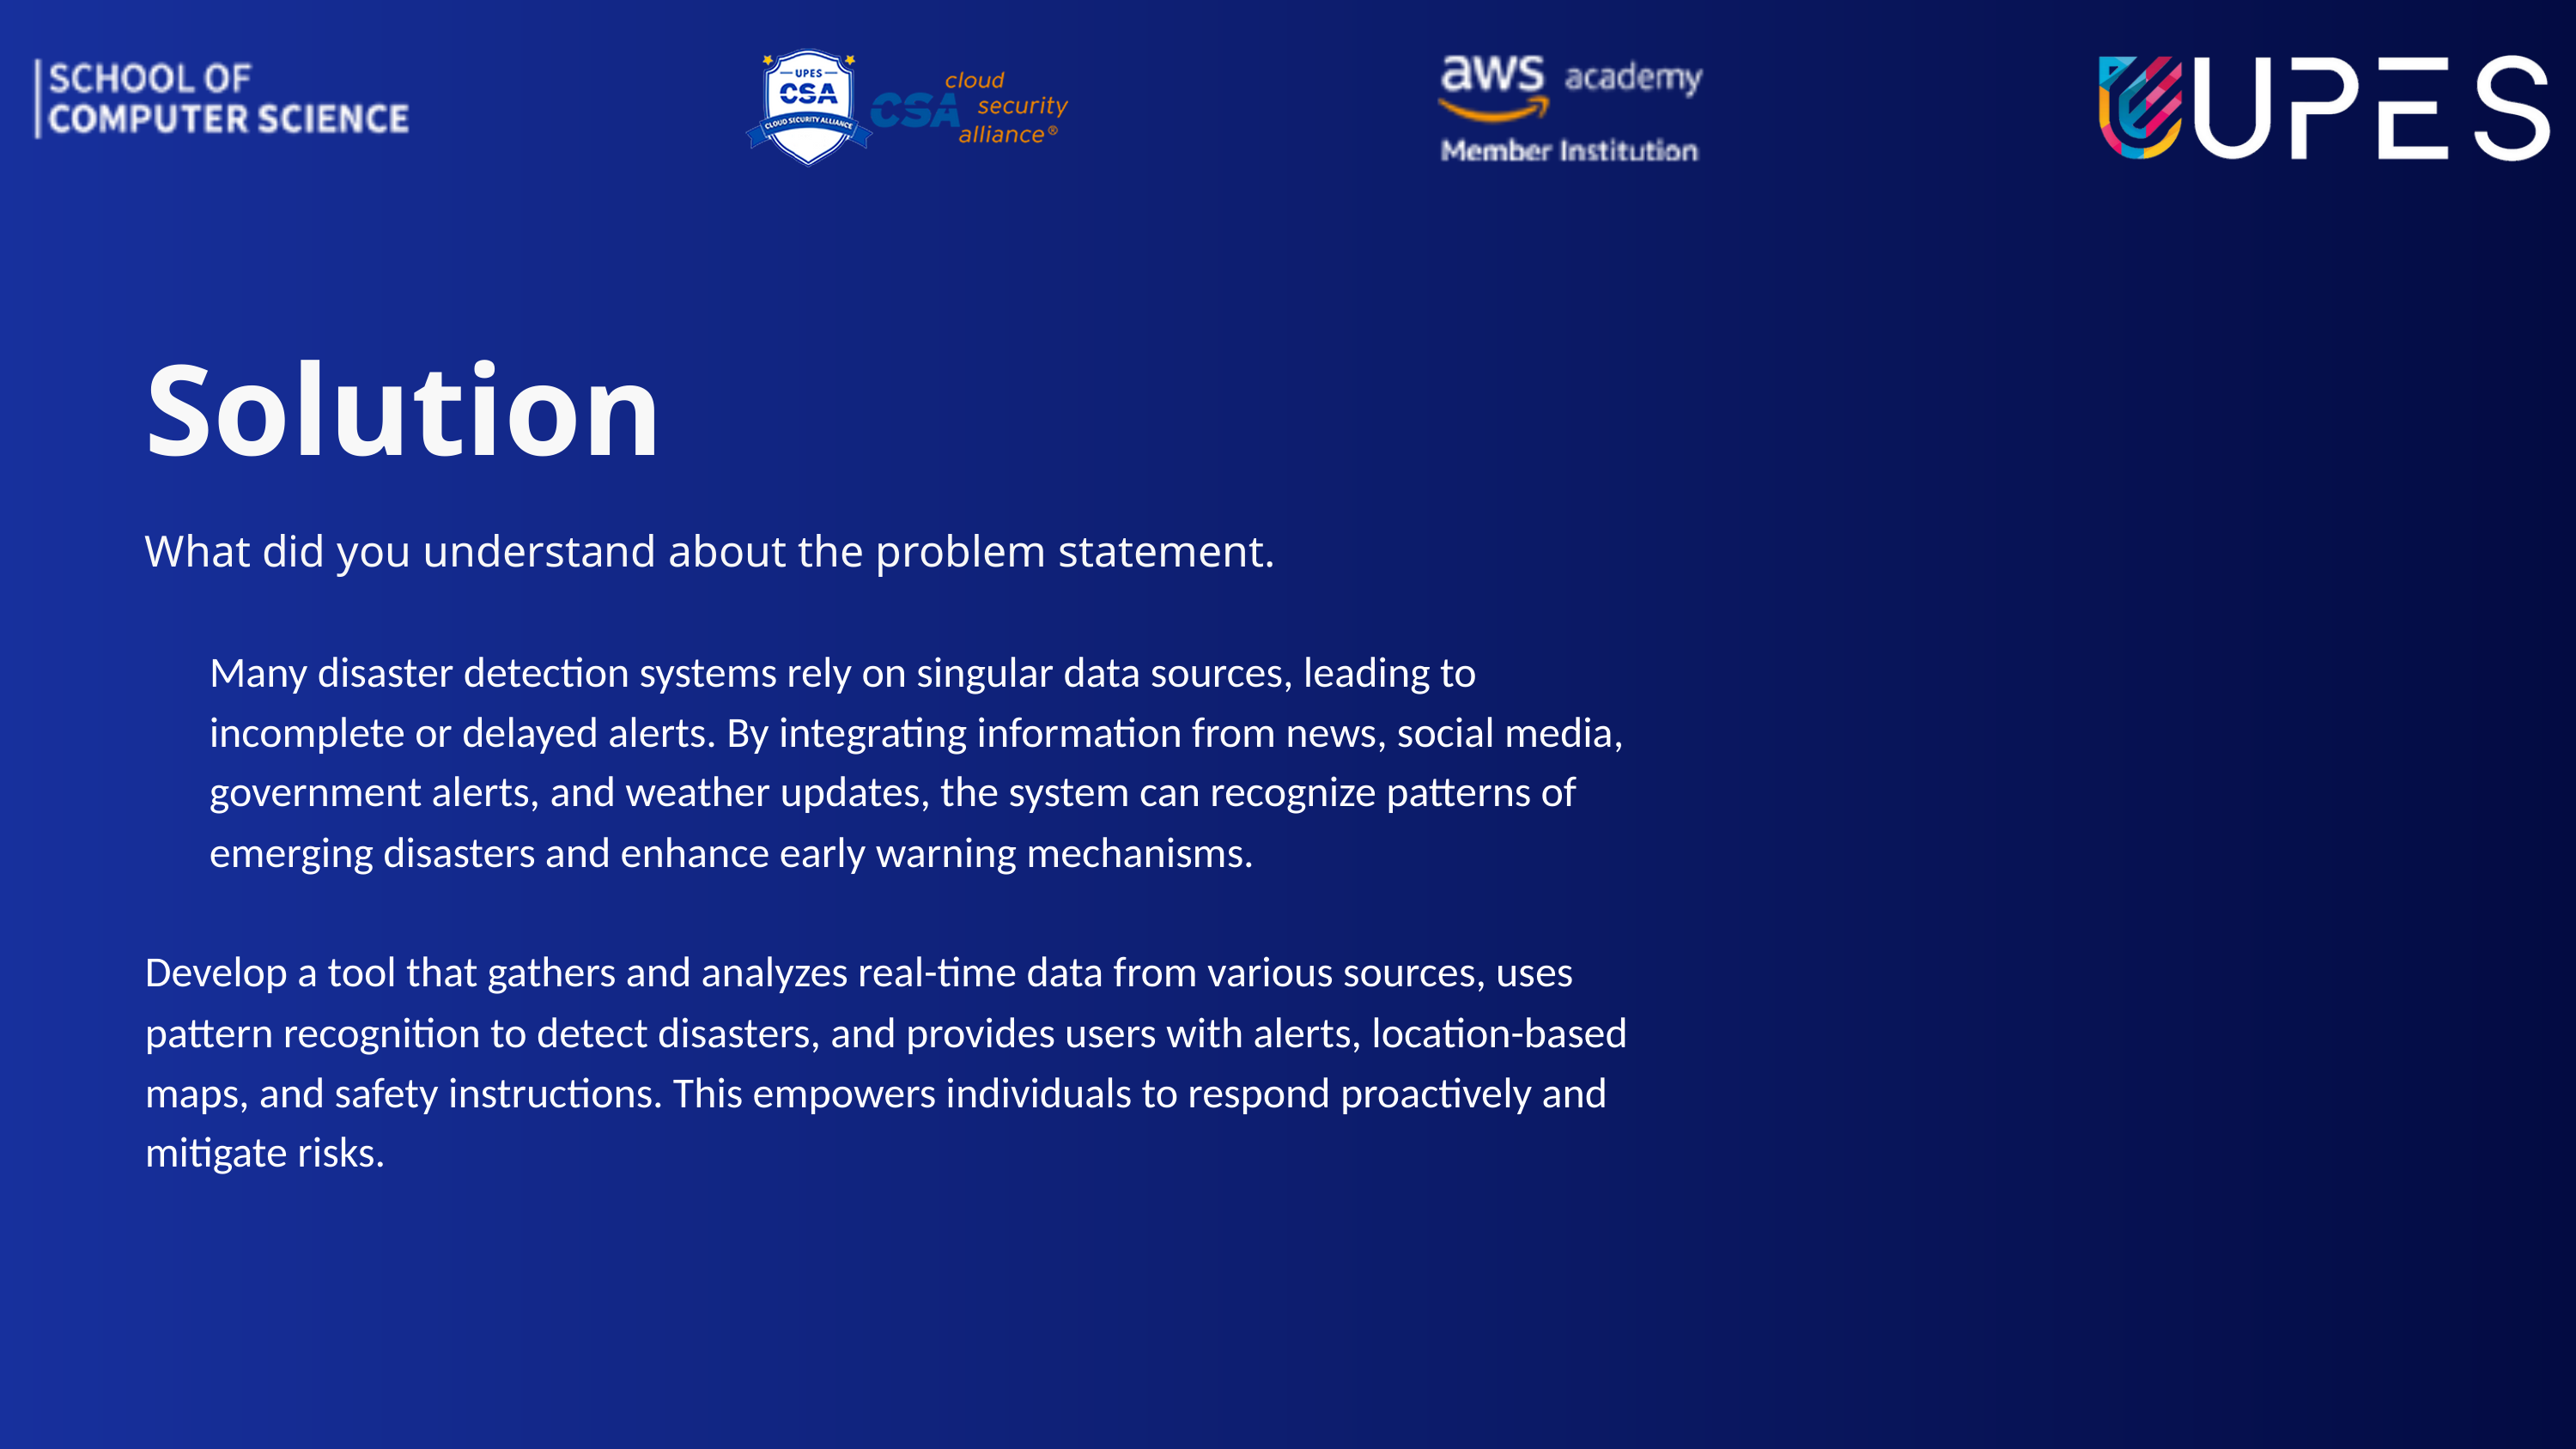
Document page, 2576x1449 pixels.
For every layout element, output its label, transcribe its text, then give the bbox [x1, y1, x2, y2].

text_box [2058, 0, 2572, 205]
text_box [0, 11, 443, 189]
text_box Solution [144, 330, 1608, 481]
text_box [693, 0, 1099, 335]
text_box [1335, 15, 1808, 205]
text_box What did you understand about the problem statement. Many disaster detection systems rely on singular data sources, leading to incomplete or delayed alerts. By integrating information from news, social media, government alerts, and weather updates, the system can recognize patterns of emerging disasters and enhance early warning mechanisms. Develop a tool that gathers and analyzes real-time data from various sources, uses pattern recognition to detect disasters, and provides users with alerts, location-based maps, and safety instructions. This empowers individuals to respond proactively and mitigate risks. [144, 515, 1675, 1237]
